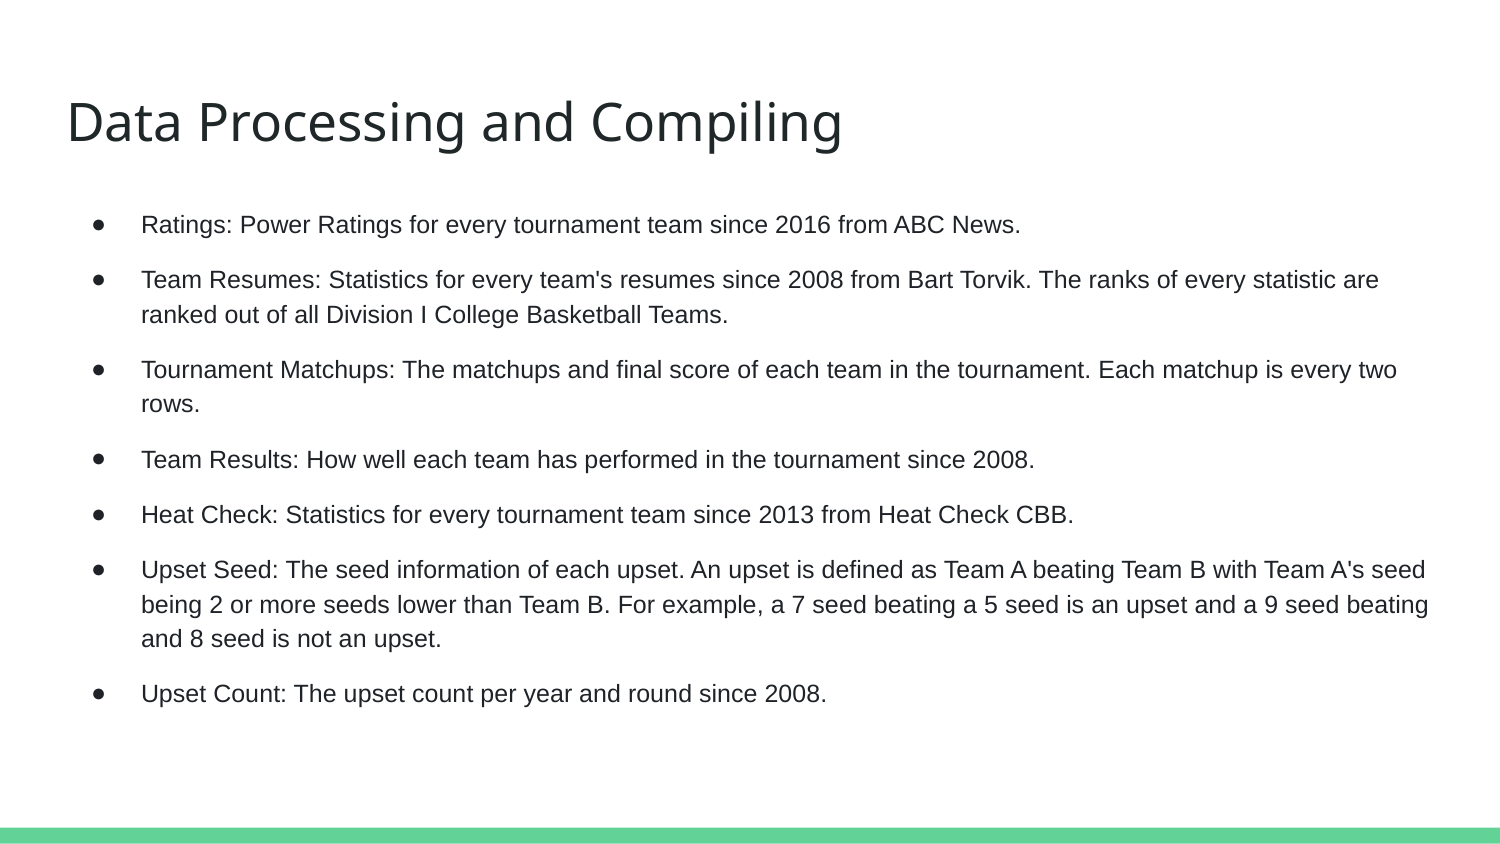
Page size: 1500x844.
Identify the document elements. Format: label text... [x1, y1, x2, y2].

list Ratings: Power Ratings for every tournament team since 2016 from ABC News. Team Resumes: Statistics for every team's resumes since 2008 from Bart Torvik. The ranks of every statistic are ranked out of all Division I College Basketball Teams. Tournament Matchups: The matchups and final score of each team in the tournament. Each matchup is every two rows. Team Results: How well each team has performed in the tournament since 2008. Heat Check: Statistics for every tournament team since 2013 from Heat Check CBB. Upset Seed: The seed information of each upset. An upset is defined as Team A beating Team B with Team A's seed being 2 or more seeds lower than Team B. For example, a 7 seed beating a 5 seed is an upset and a 9 seed beating and 8 seed is not an upset. Upset Count: The upset count per year and round since 2008. [51, 189, 1449, 750]
title Data Processing and Compiling [51, 72, 1449, 167]
